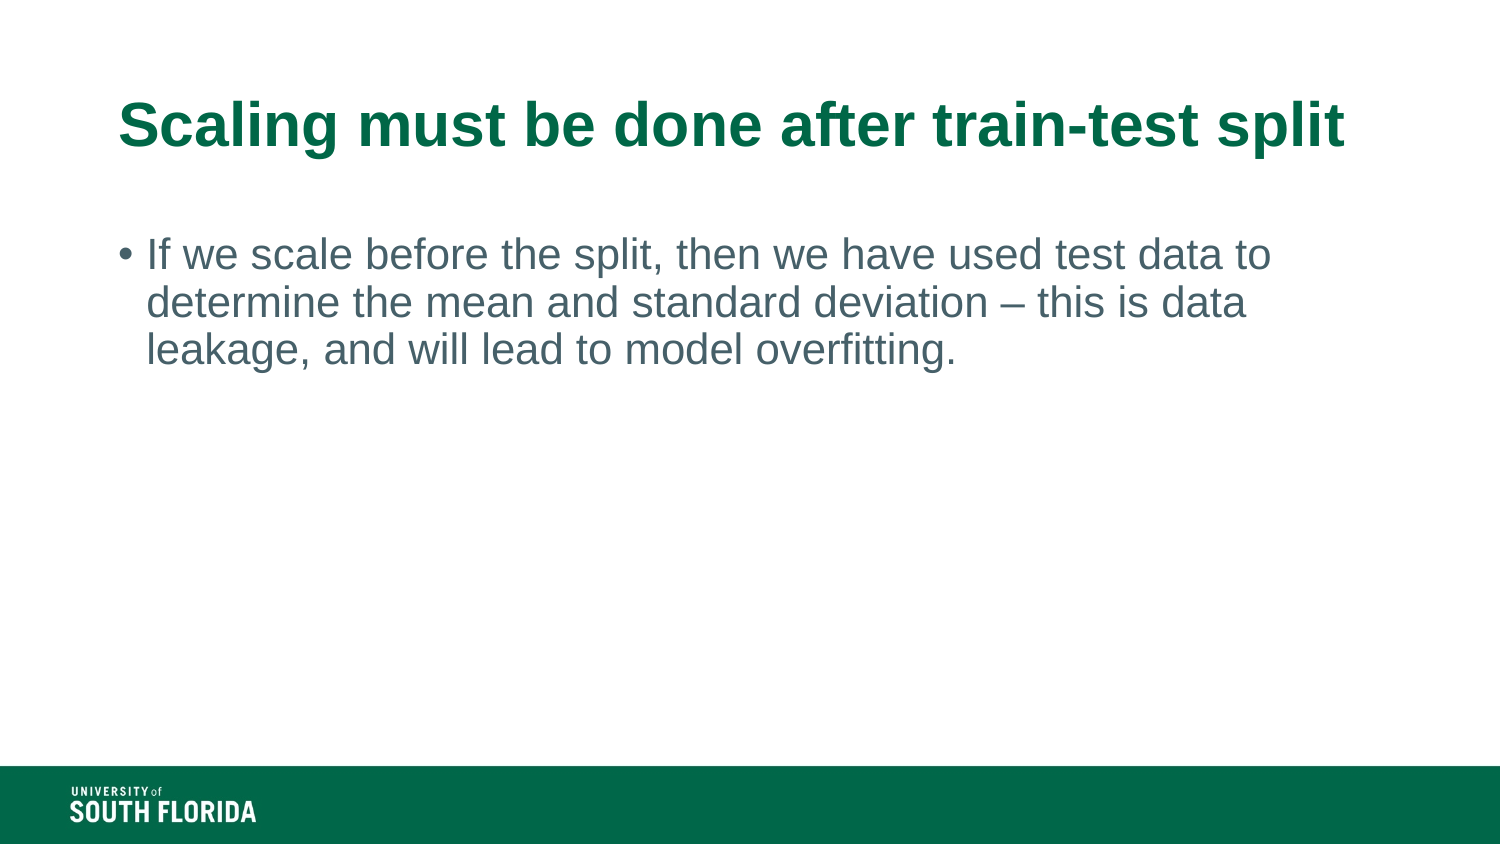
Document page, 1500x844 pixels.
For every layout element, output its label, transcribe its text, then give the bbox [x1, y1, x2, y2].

title Scaling must be done after train-test split [103, 44, 1397, 208]
picture [0, 0, 1500, 844]
list If we scale before the split, then we have used test data to determine the mean and standard deviation – this is data leakage, and will lead to model overfitting. [103, 224, 1397, 760]
